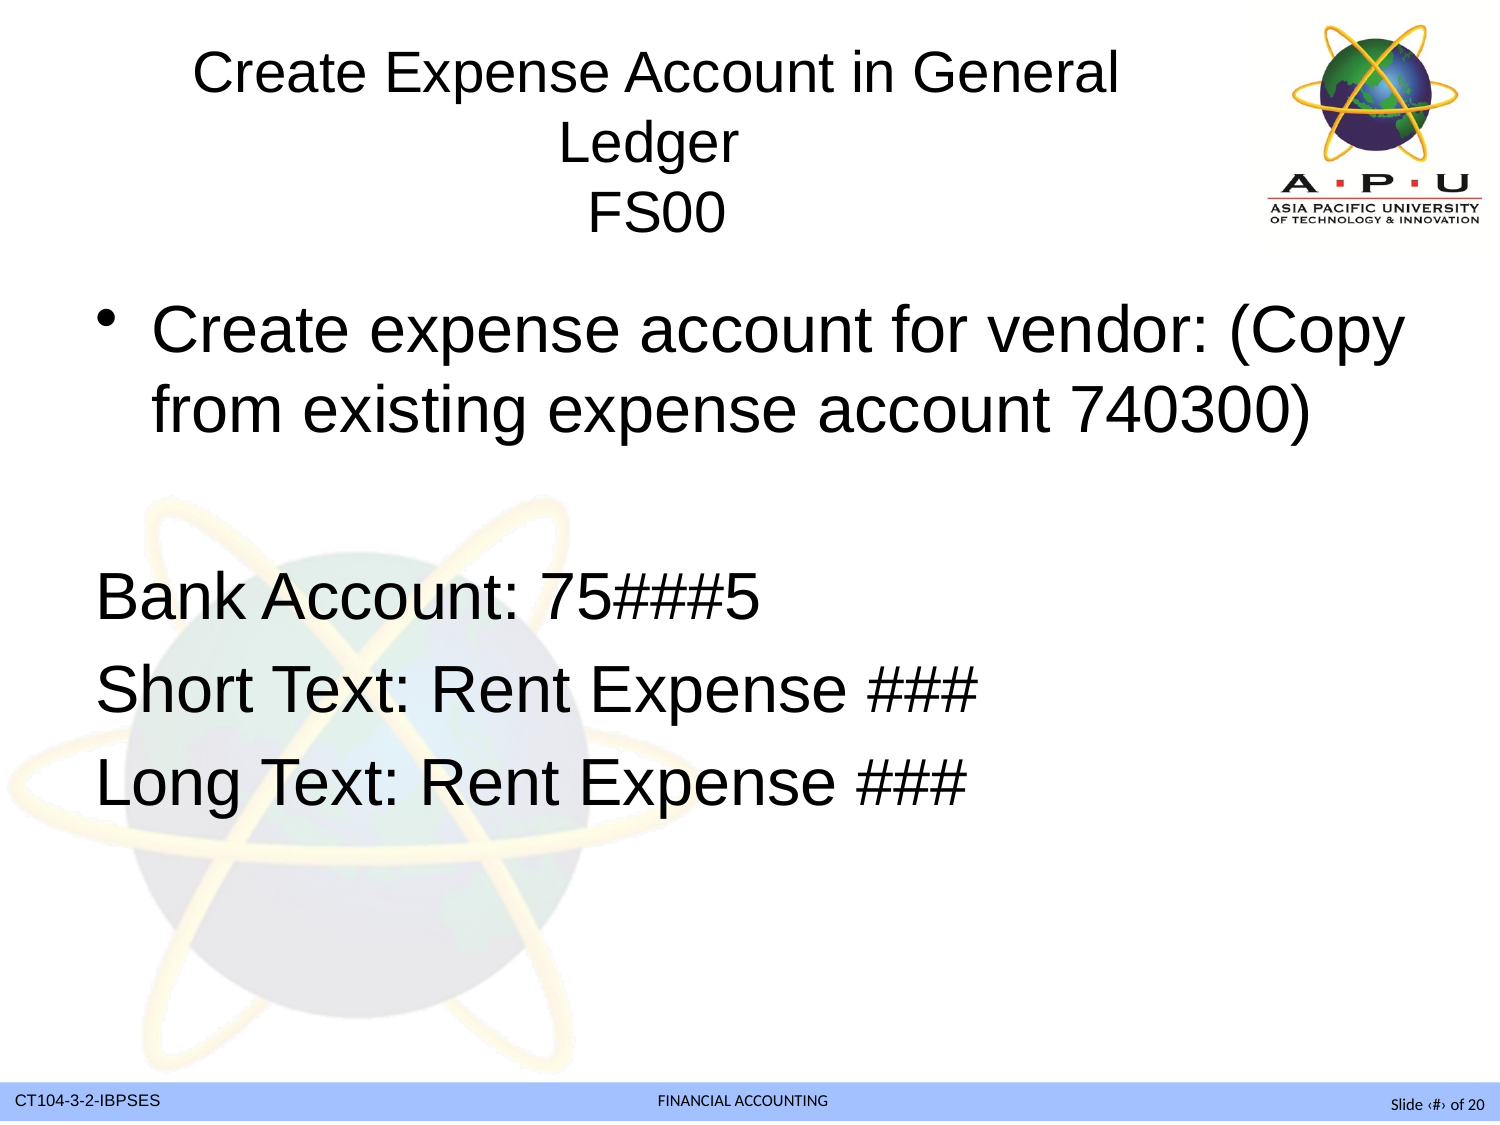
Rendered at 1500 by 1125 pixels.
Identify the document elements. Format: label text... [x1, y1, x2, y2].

picture [1251, 0, 1500, 249]
title Create Expense Account in General Ledger FS00 [79, 45, 1235, 233]
footer Slide ‹#› of 20 [1024, 1086, 1500, 1125]
list Create expense account for vendor: (Copy from existing expense account 740300) Bank Account: 75###5 Short Text: Rent Expense ### Long Text: Rent Expense ### [79, 278, 1430, 1021]
